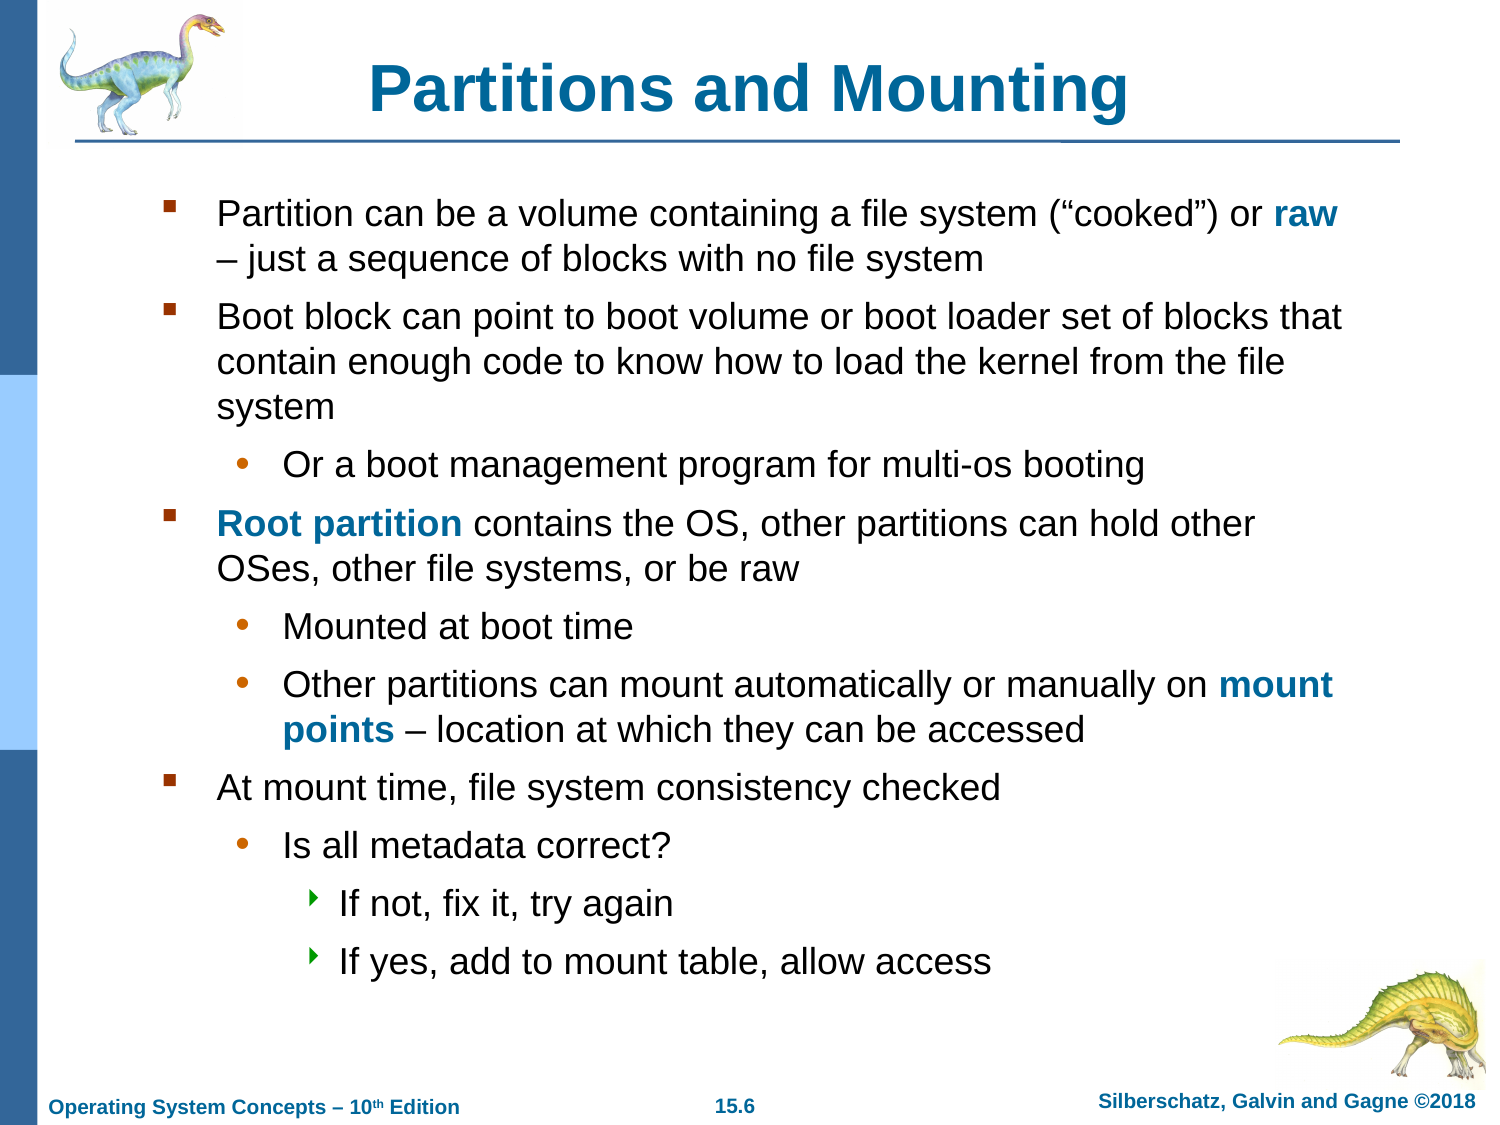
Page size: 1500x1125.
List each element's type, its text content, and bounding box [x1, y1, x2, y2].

list Partition can be a volume containing a file system (“cooked”) or raw – just a sequence of blocks with no file system Boot block can point to boot volume or boot loader set of blocks that contain enough code to know how to load the kernel from the file system Or a boot management program for multi-os booting Root partition contains the OS, other partitions can hold other OSes, other file systems, or be raw Mounted at boot time Other partitions can mount automatically or manually on mount points – location at which they can be accessed At mount time, file system consistency checked Is all metadata correct? If not, fix it, try again If yes, add to mount table, allow access [145, 181, 1363, 981]
picture [46, 0, 243, 149]
picture [1275, 959, 1486, 1090]
title Partitions and Mounting [75, 38, 1425, 133]
